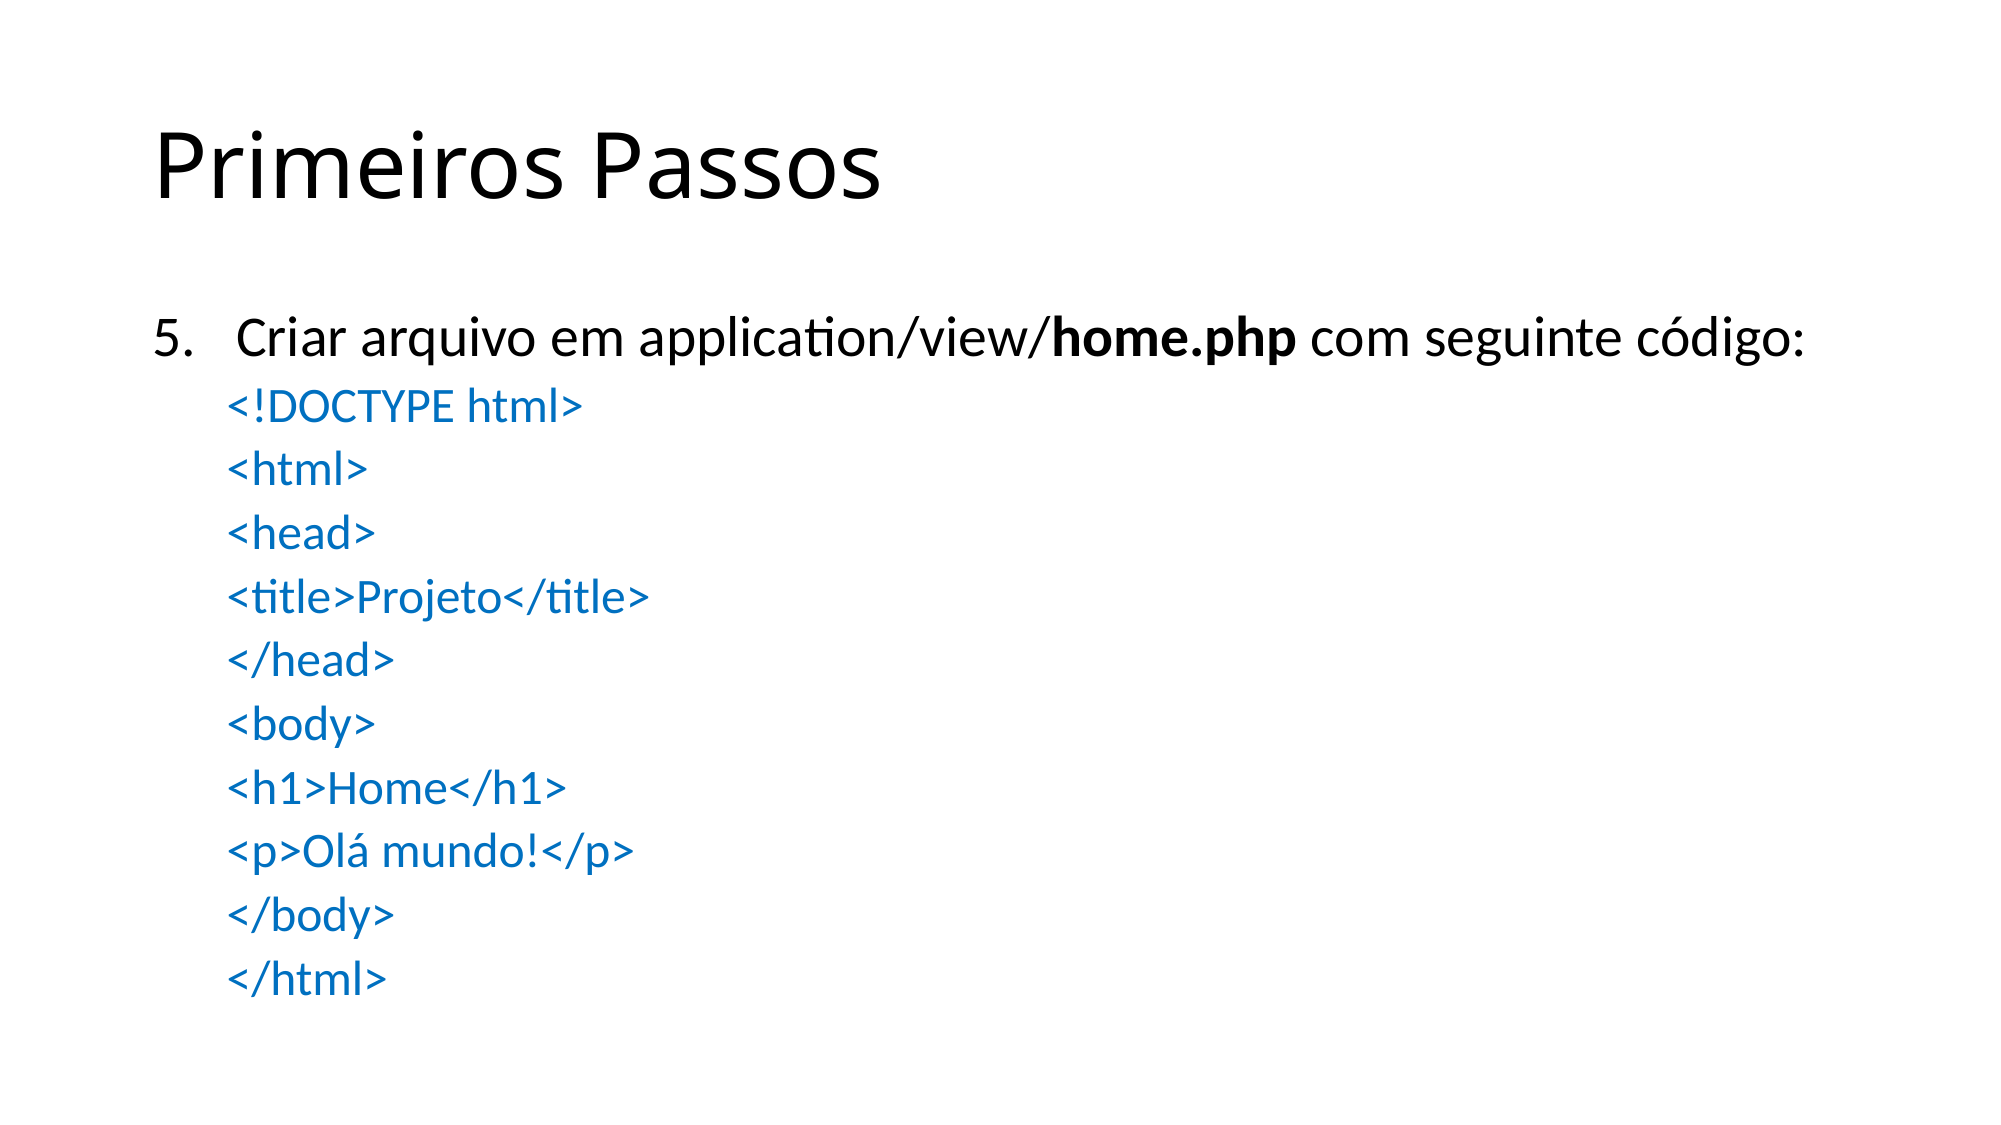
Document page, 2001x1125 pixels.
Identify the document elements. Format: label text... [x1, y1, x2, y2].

title Primeiros Passos [137, 59, 1863, 278]
list Criar arquivo em application/view/home.php com seguinte código: <!DOCTYPE html> <html> <head> <title>Projeto</title> </head> <body> <h1>Home</h1> <p>Olá mundo!</p> </body> </html> [137, 299, 1863, 1014]
